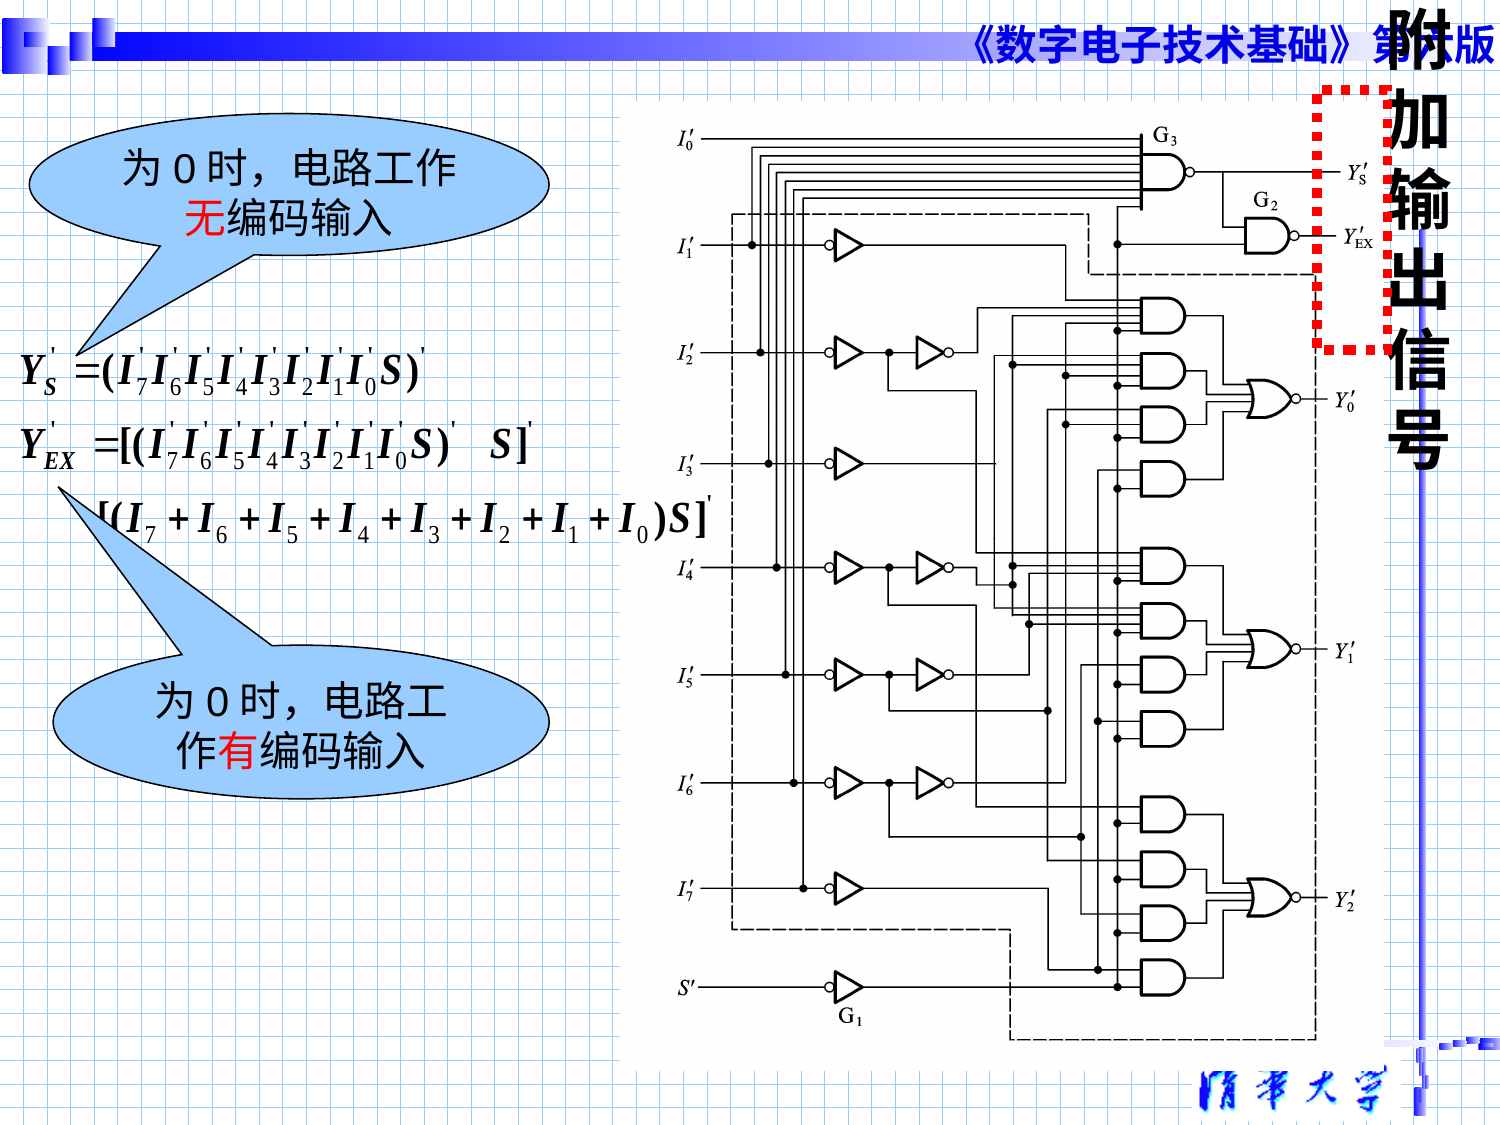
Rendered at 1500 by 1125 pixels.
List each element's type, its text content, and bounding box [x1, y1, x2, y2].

picture [619, 101, 1401, 1121]
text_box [15, 335, 720, 555]
text_box 为0时，电路工作无编码输入 [29, 113, 550, 334]
table_cell 0 [774, 32, 778, 61]
table_cell 0 [858, 32, 862, 61]
text_box [1316, 90, 1388, 104]
title 附 加 输 出 信 号 [1370, 31, 1500, 445]
text_box 为0时，电路工作有编码输入 [53, 563, 550, 799]
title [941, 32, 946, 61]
